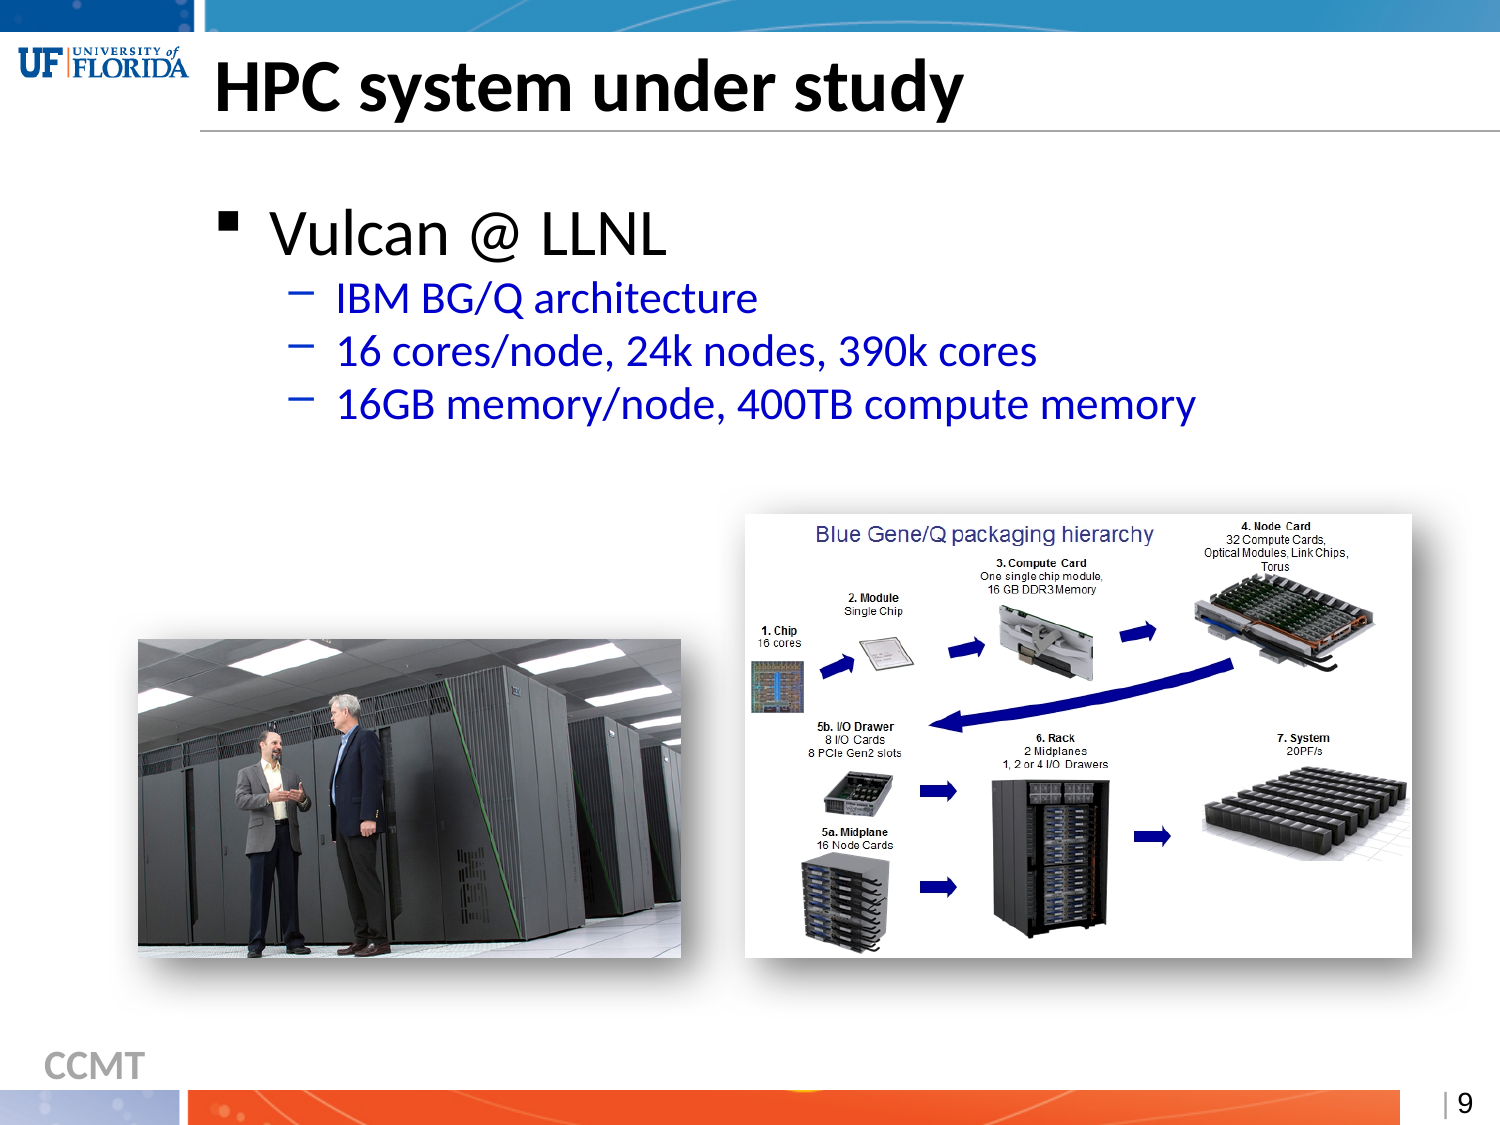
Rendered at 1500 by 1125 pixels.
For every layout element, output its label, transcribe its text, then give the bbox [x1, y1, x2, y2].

title HPC system under study [200, 29, 1500, 217]
text_box Vulcan @ LLNL IBM BG/Q architecture 16 cores/node, 24k nodes, 390k cores 16GB memory/node, 400TB compute memory [200, 182, 1299, 445]
picture [138, 639, 681, 958]
picture [0, 37, 200, 88]
slide_number | 9 [1176, 1052, 1489, 1125]
picture [0, 1090, 1176, 1125]
picture [0, 0, 1500, 32]
picture [744, 514, 1412, 958]
